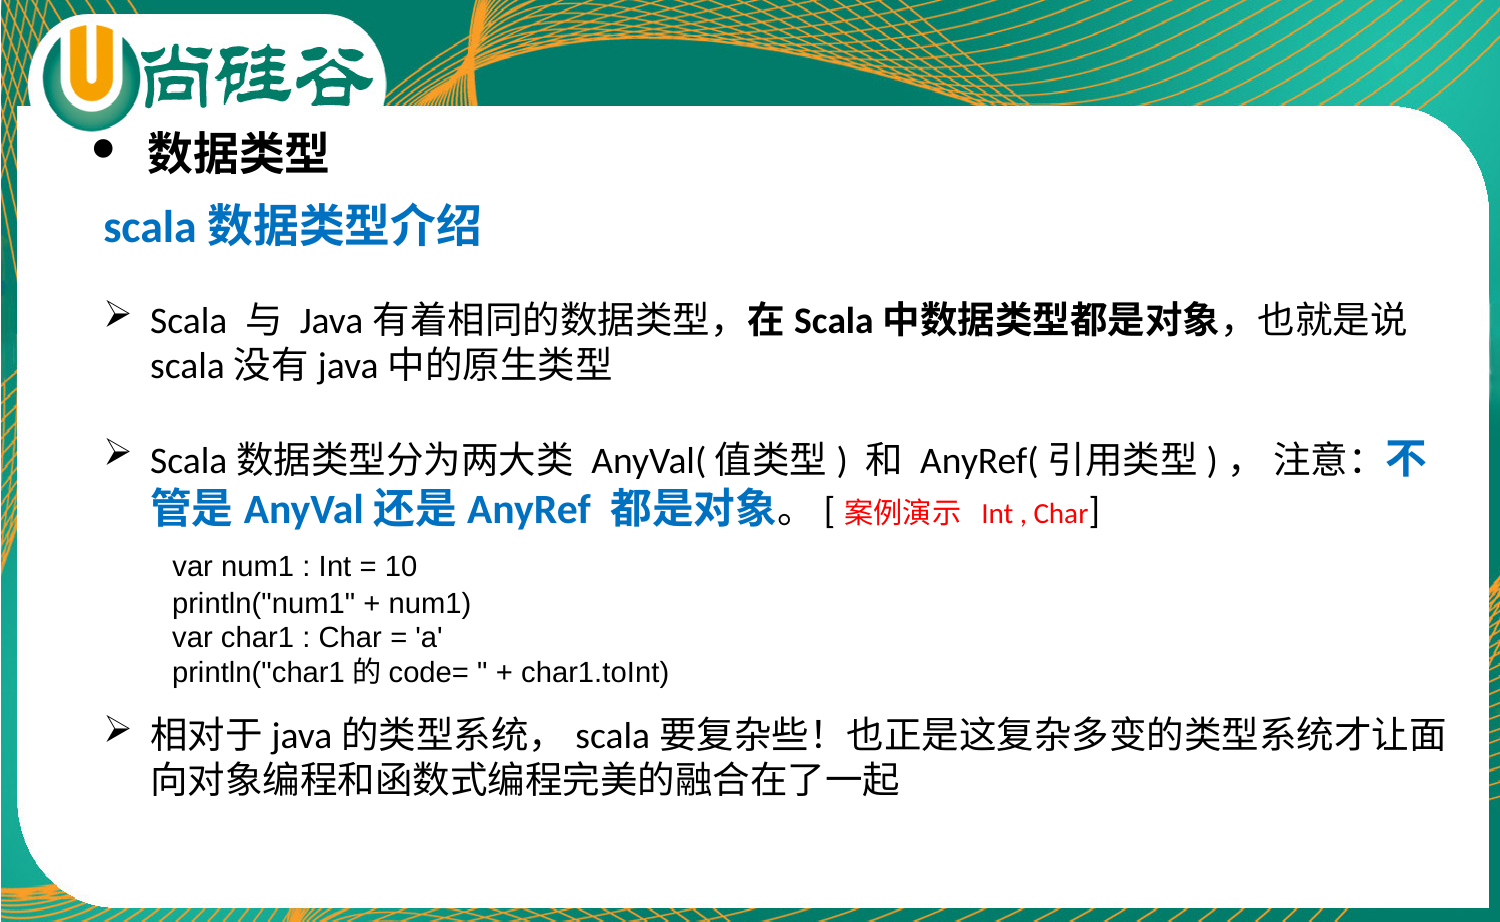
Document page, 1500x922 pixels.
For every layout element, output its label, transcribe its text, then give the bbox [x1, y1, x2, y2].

picture [0, 0, 1500, 922]
text_box var num1 : Int = 10 println("num1" + num1) var char1 : Char = 'a' println("char1的code= " + char1.toInt) [149, 531, 685, 697]
text_box scala数据类型介绍 Scala 与 Java有着相同的数据类型，在Scala中数据类型都是对象，也就是说scala没有java中的原生类型 Scala数据类型分为两大类 AnyVal(值类型) 和 AnyRef(引用类型)， 注意：不管是AnyVal还是AnyRef 都是对象。[案例演示 Int , Char] 相对于java的类型系统，scala要复杂些！也正是这复杂多变的类型系统才让面向对象编程和函数式编程完美的融合在了一起 [88, 188, 1471, 922]
text_box 数据类型 [76, 123, 1270, 188]
